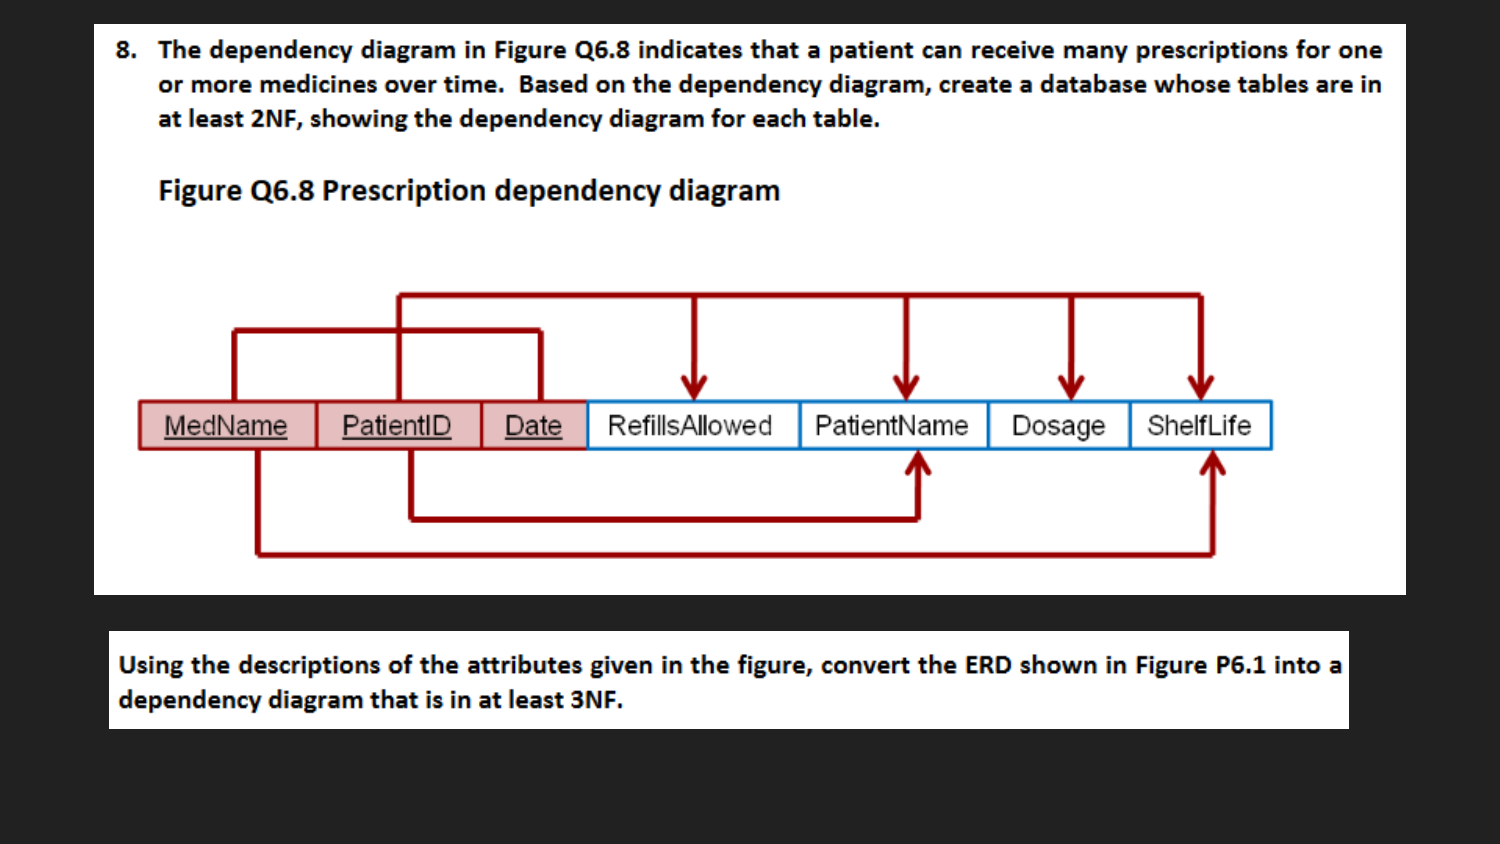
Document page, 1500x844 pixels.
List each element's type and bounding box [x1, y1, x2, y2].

picture [109, 631, 1349, 729]
picture [94, 24, 1406, 596]
